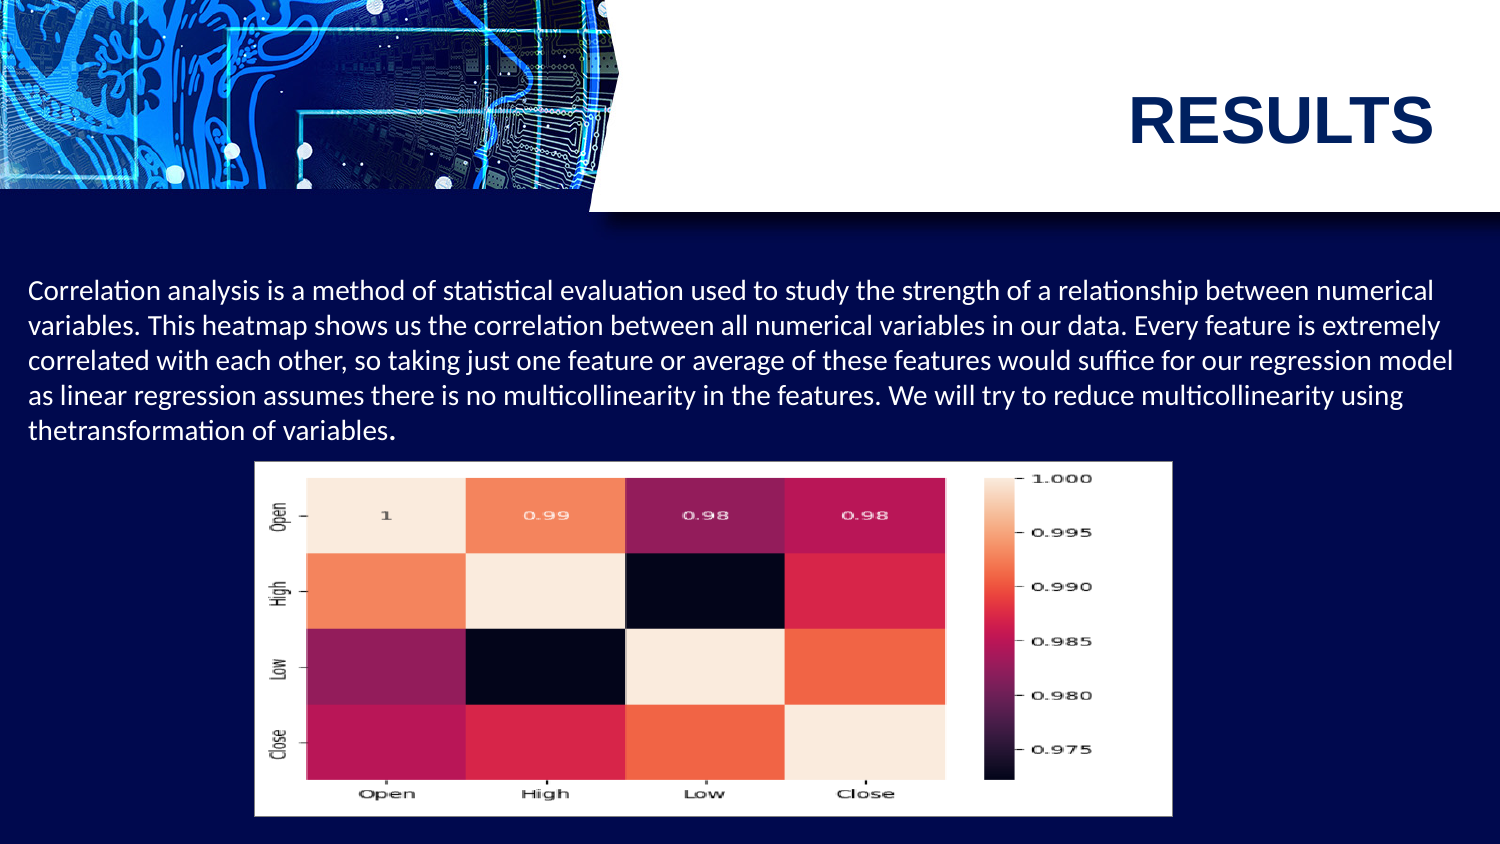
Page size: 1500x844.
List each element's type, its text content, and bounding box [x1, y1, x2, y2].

text_box Correlation analysis is a method of statistical evaluation used to study the strength of a relationship between numerical variables. This heatmap shows us the correlation between all numerical variables in our data. Every feature is extremely correlated with each other, so taking just one feature or average of these features would suffice for our regression model as linear regression assumes there is no multicollinearity in the features. We will try to reduce multicollinearity using thetransformation of variables. [13, 264, 1488, 489]
picture [0, 0, 1500, 844]
text_box RESULTS [1113, 69, 1450, 164]
